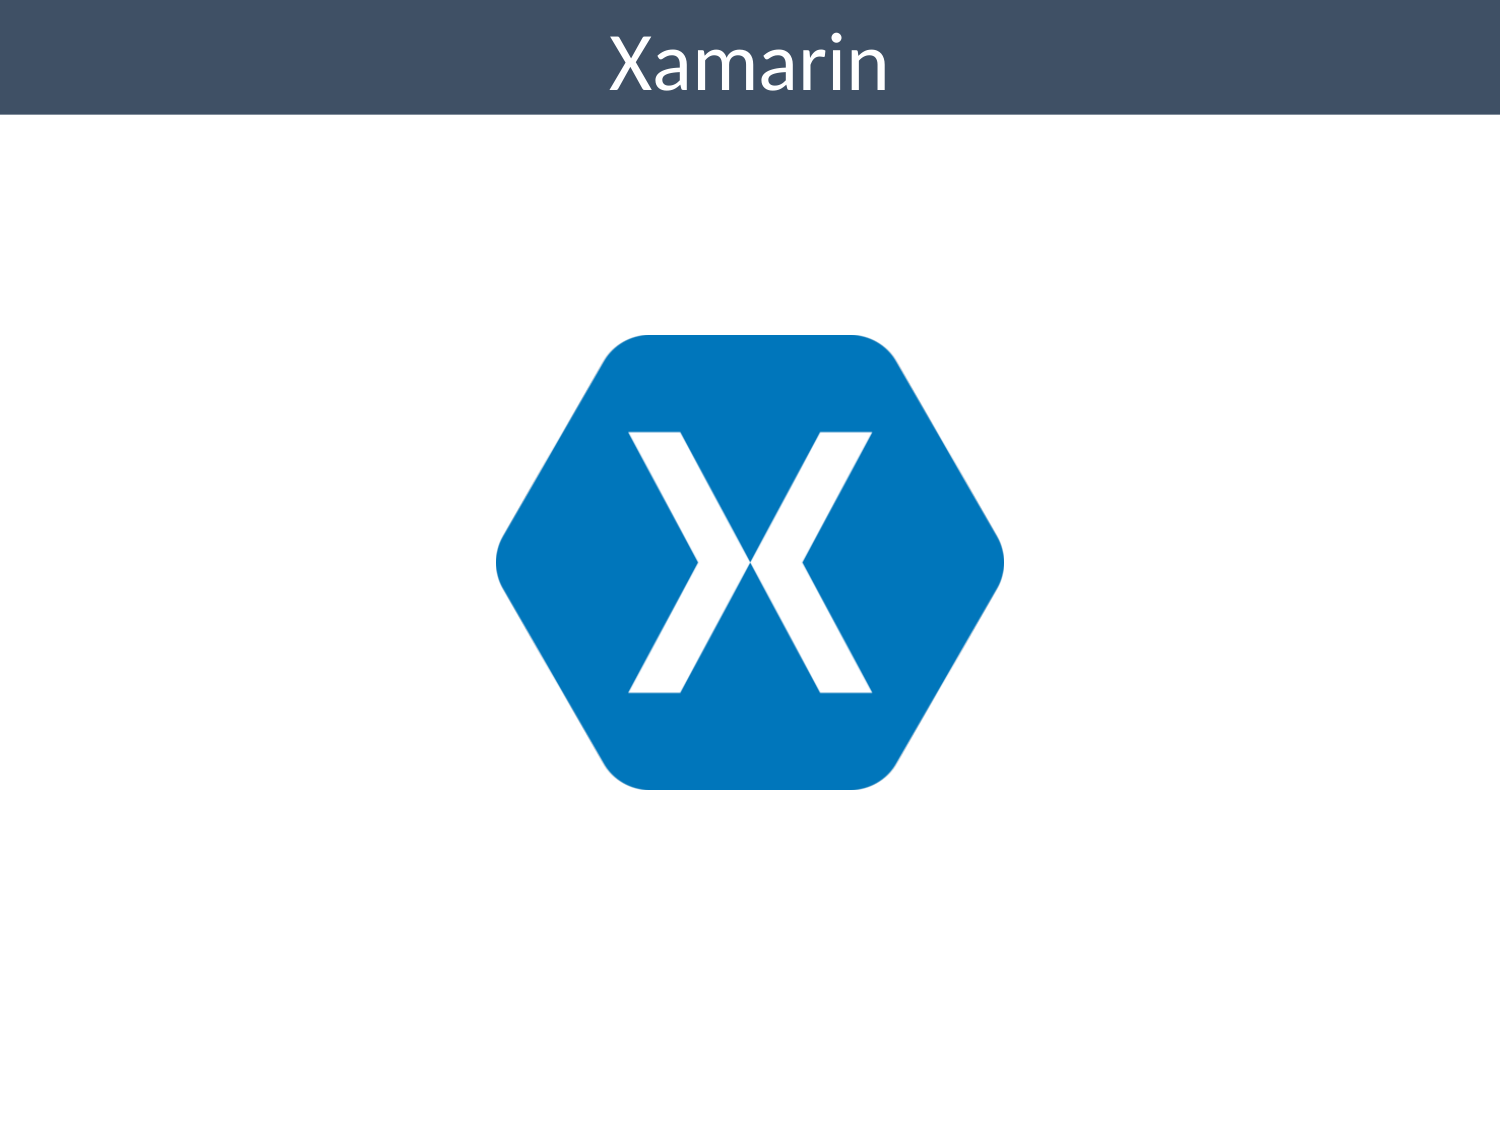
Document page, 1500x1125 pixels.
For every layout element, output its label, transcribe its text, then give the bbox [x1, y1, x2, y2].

picture [496, 335, 1004, 790]
text_box Xamarin [0, 0, 1500, 115]
